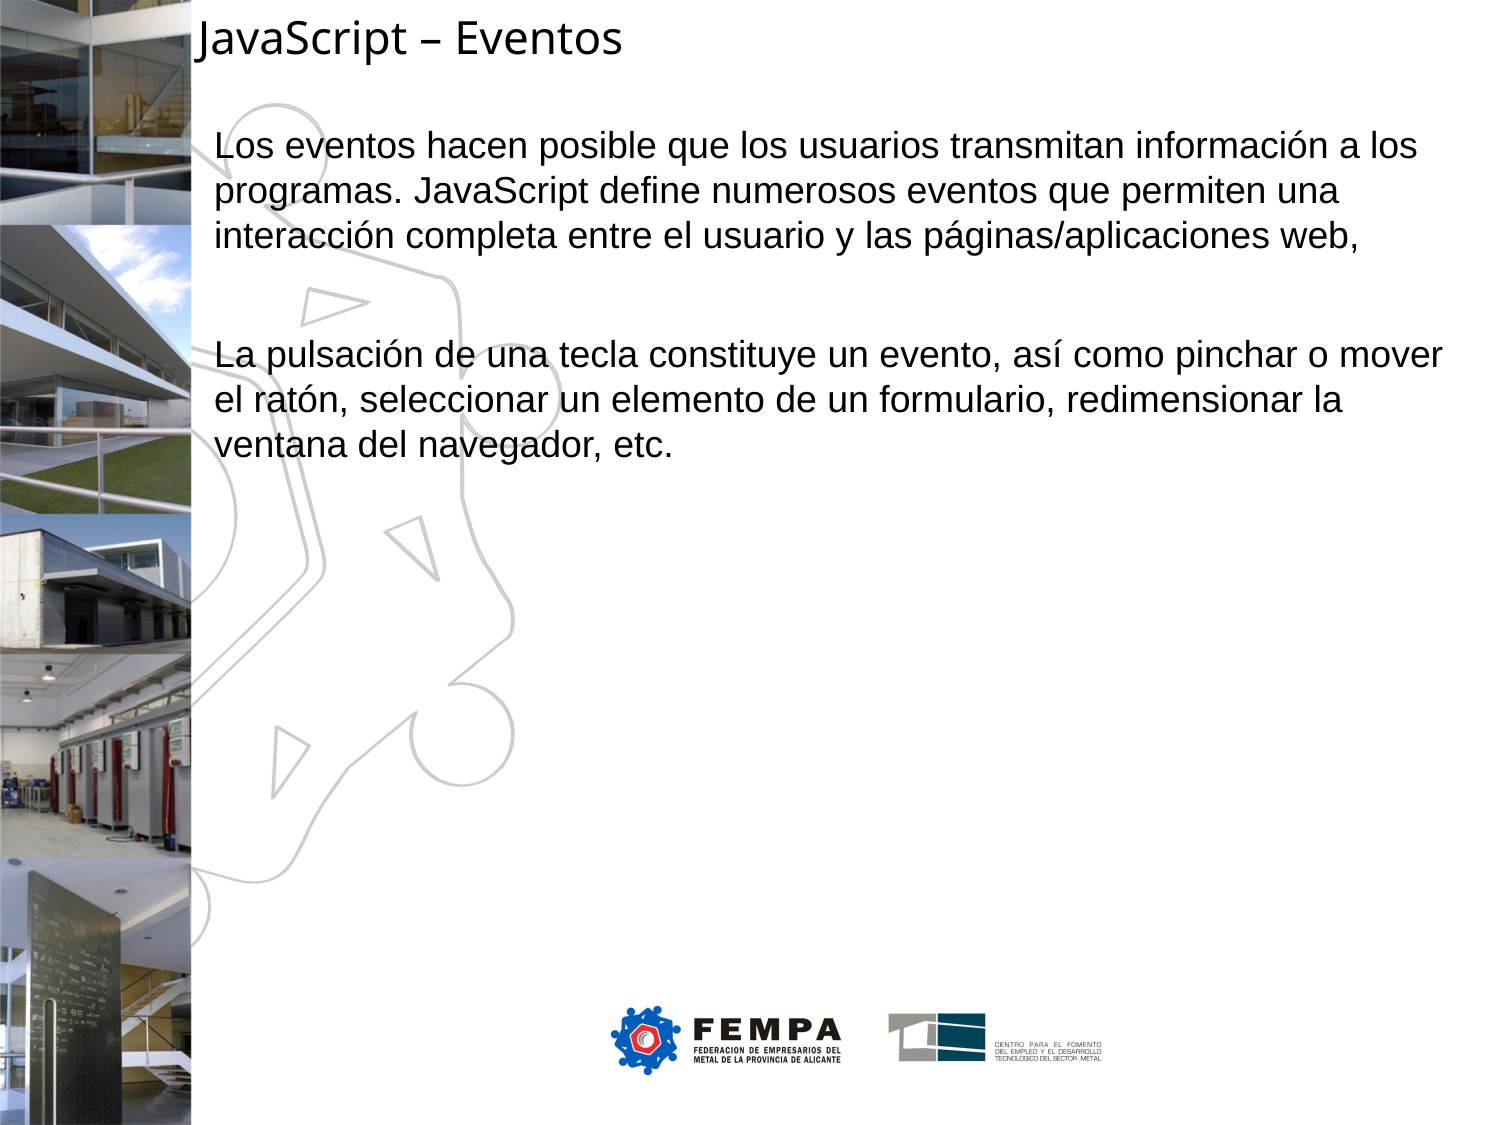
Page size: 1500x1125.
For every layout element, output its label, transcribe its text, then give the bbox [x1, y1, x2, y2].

text_box Los eventos hacen posible que los usuarios transmitan información a los programas. JavaScript define numerosos eventos que permiten una interacción completa entre el usuario y las páginas/aplicaciones web, La pulsación de una tecla constituye un evento, así como pinchar o mover el ratón, seleccionar un elemento de un formulario, redimensionar la ventana del navegador, etc. [206, 113, 1467, 966]
text_box [73, 230, 206, 295]
picture [0, 0, 1500, 1125]
list JavaScript – Eventos [183, 1, 1306, 67]
